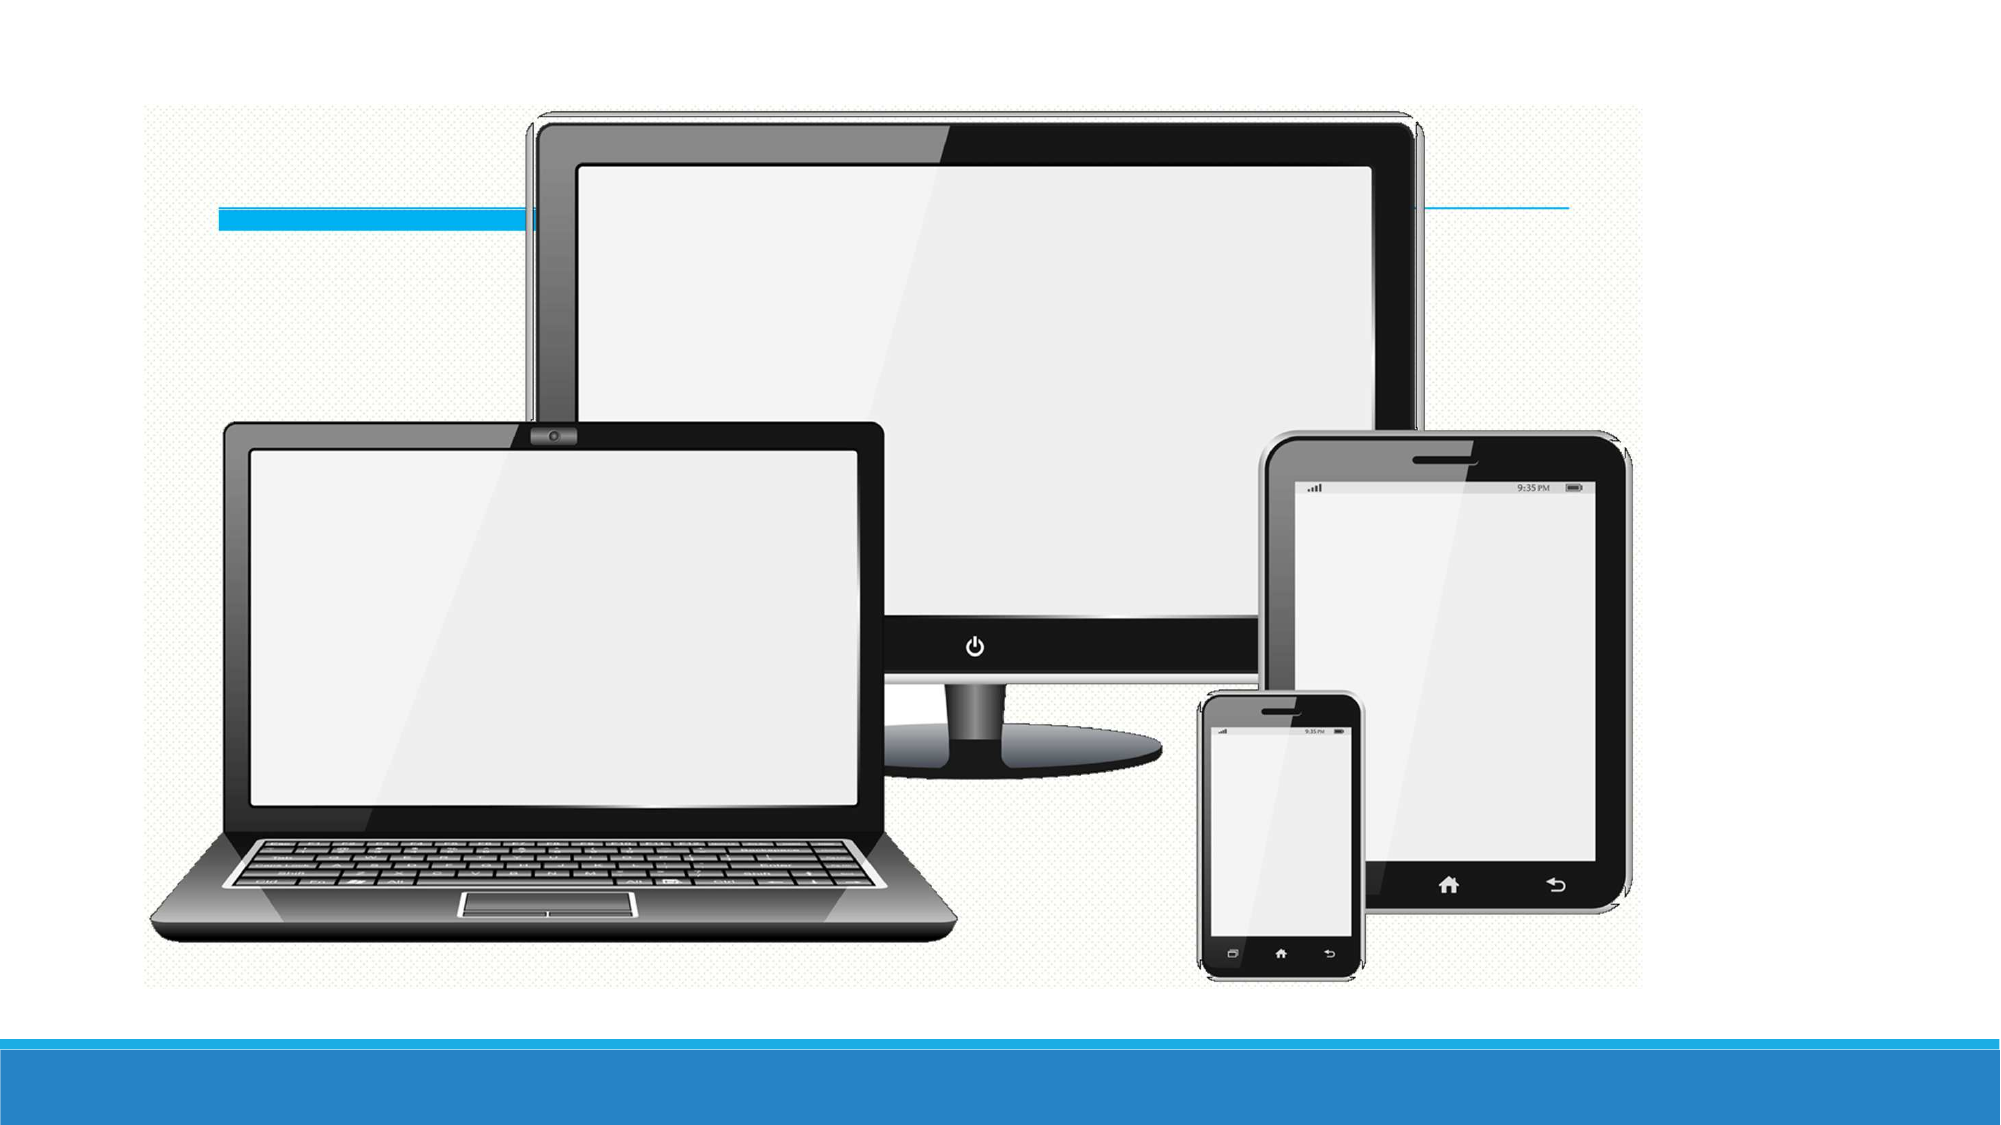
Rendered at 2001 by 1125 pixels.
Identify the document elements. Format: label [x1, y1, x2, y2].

text_box [142, 104, 1643, 989]
